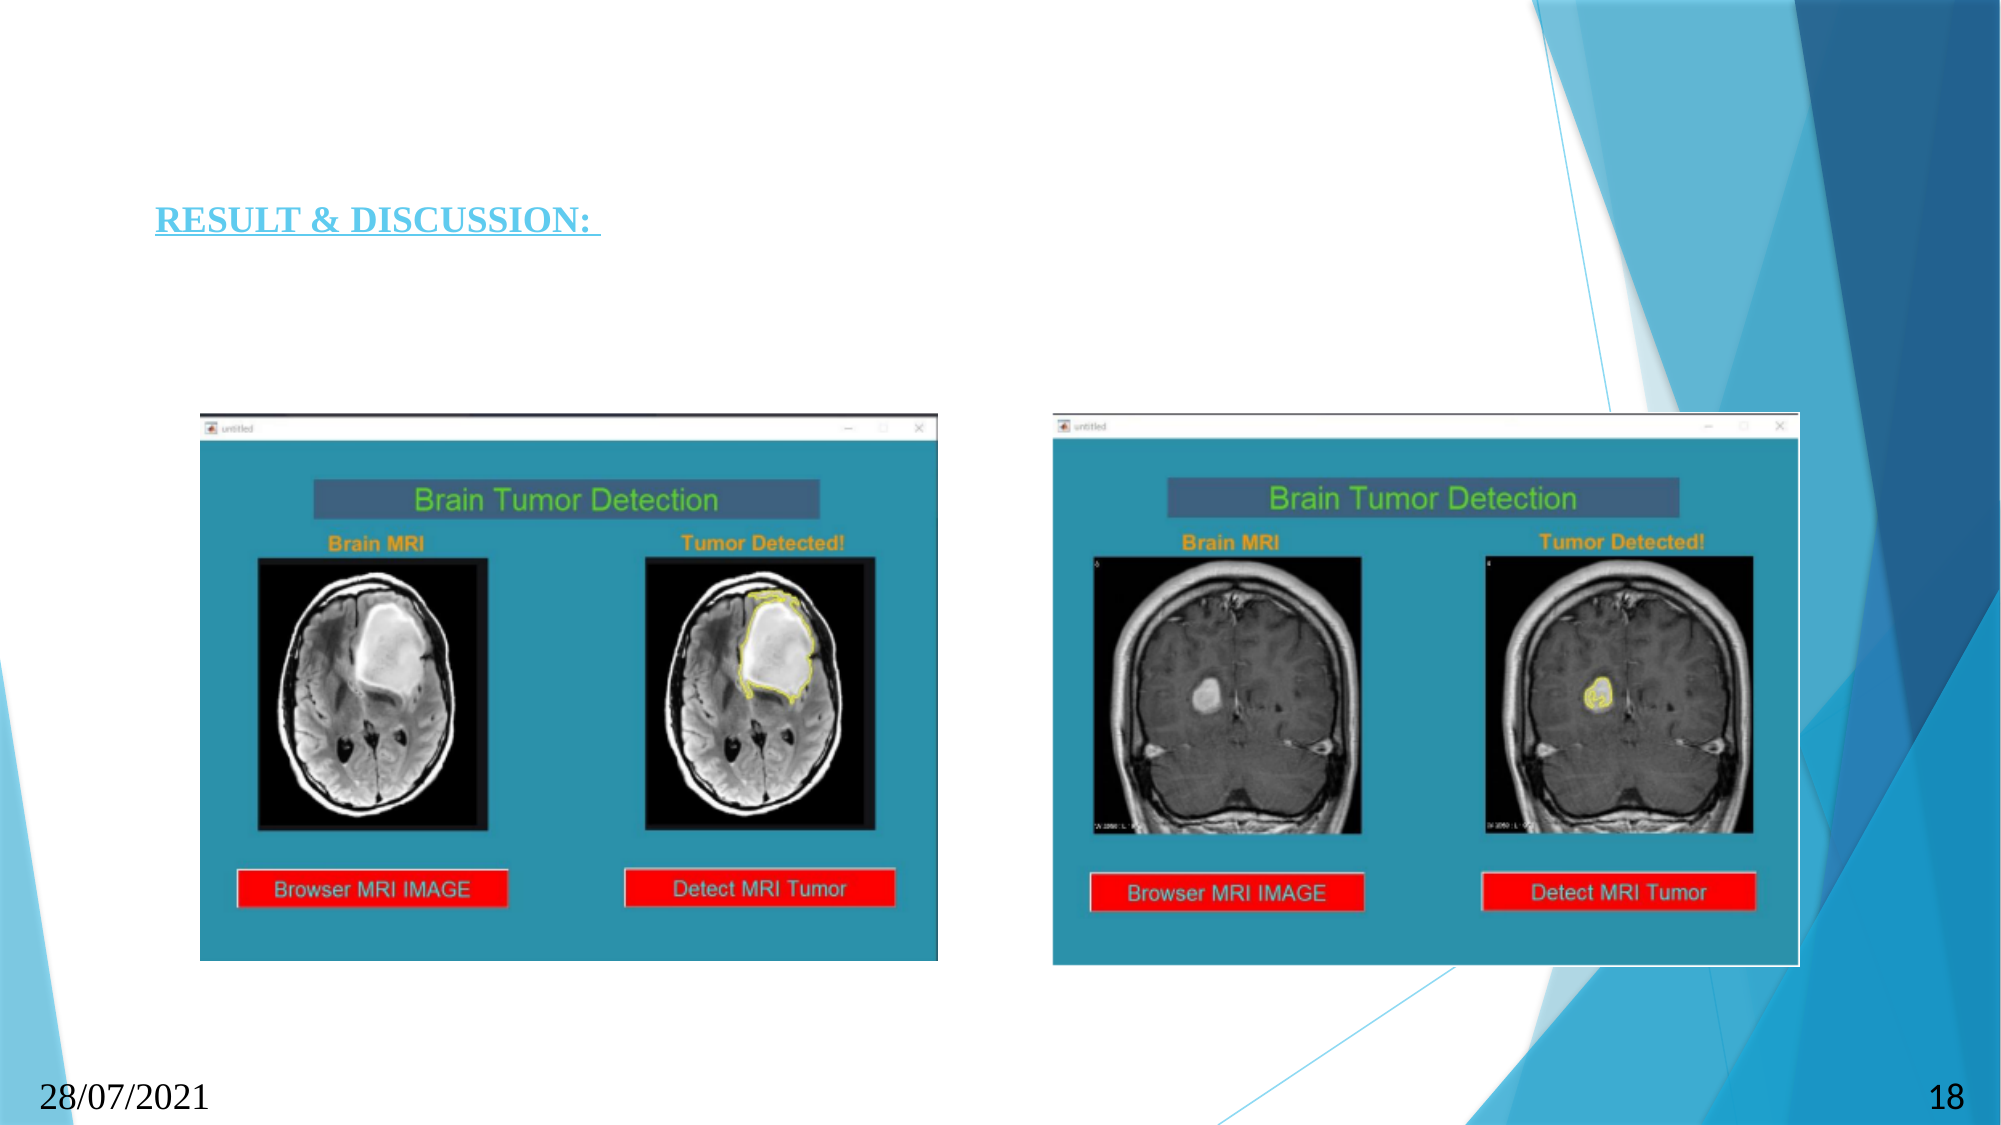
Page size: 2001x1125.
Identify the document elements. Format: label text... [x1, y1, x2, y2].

text_box 28/07/2021 [0, 1067, 275, 1125]
picture [199, 411, 938, 961]
text_box 18 [1912, 1064, 1982, 1125]
picture [1049, 411, 1801, 968]
text_box RESULT & DISCUSSION: [140, 187, 617, 248]
